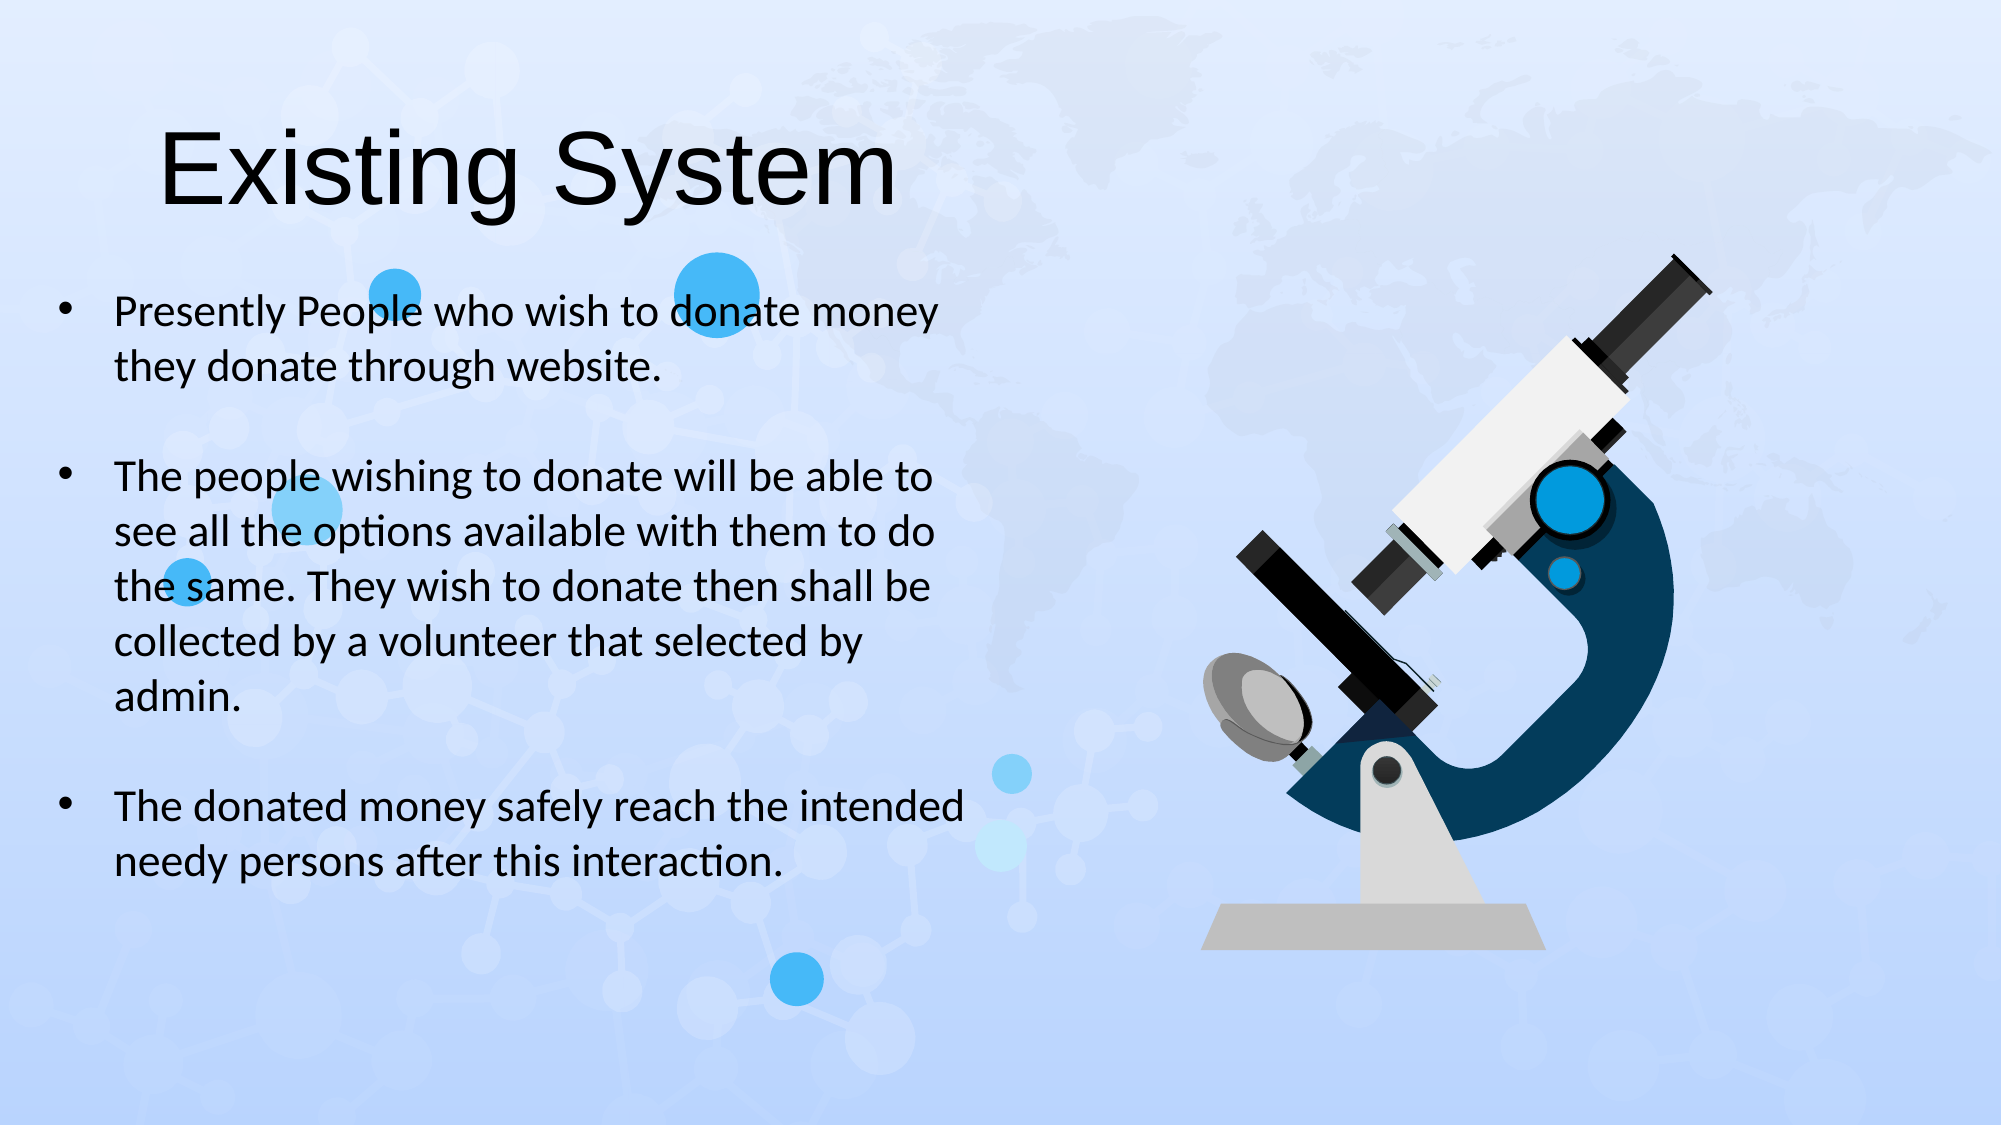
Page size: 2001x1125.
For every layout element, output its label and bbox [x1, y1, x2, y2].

text_box [162, 21, 1163, 1076]
text_box [1200, 253, 1713, 951]
text_box [0, 0, 2000, 1125]
